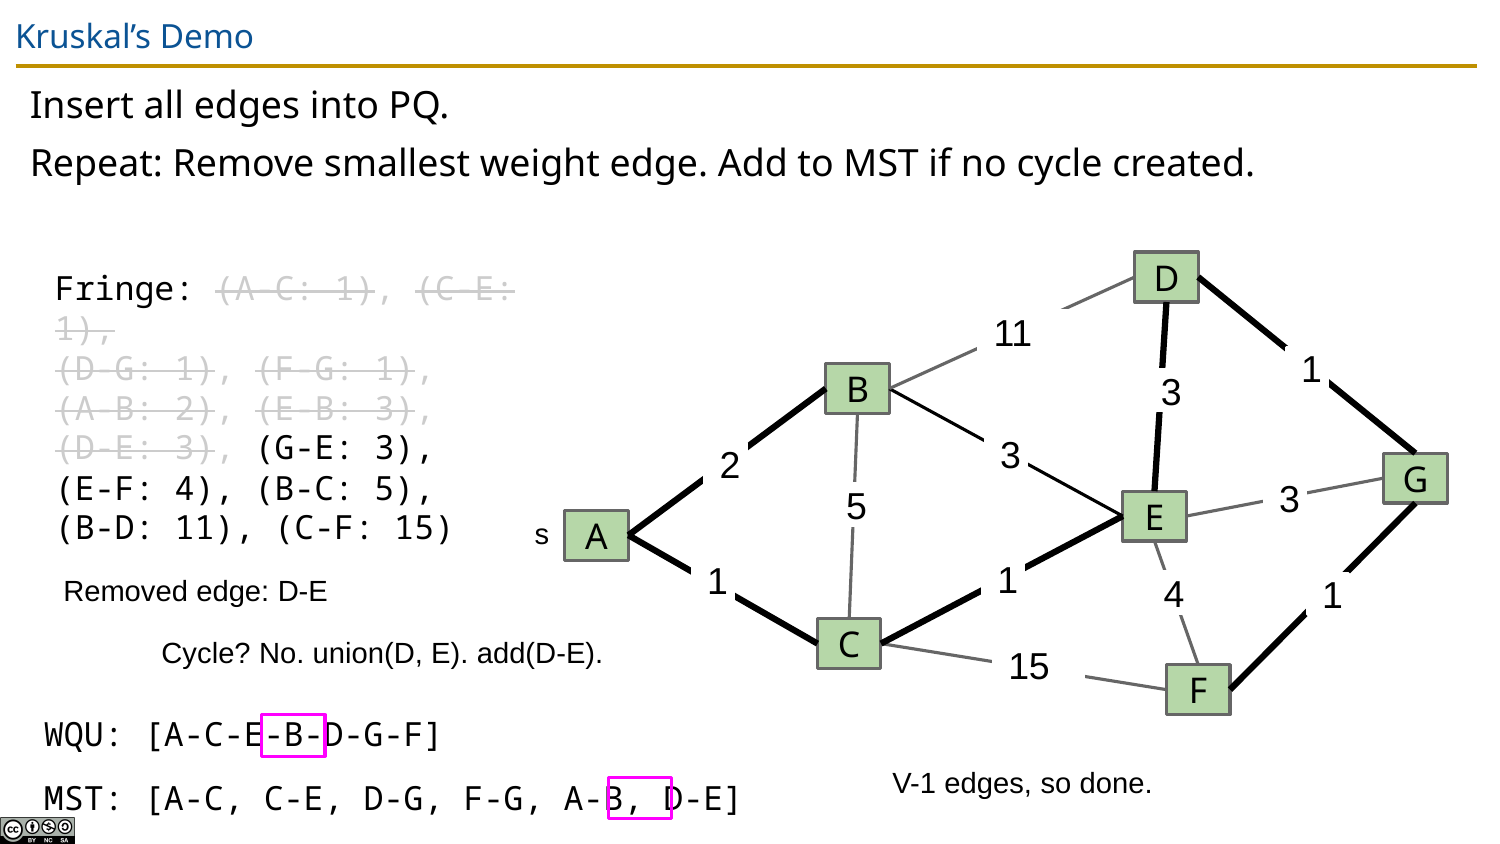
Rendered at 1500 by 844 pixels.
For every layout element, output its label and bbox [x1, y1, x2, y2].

title [0, 0, 1398, 65]
picture [0, 817, 75, 844]
text_box [877, 749, 1200, 816]
list [14, 66, 1475, 213]
text_box [28, 252, 1448, 829]
